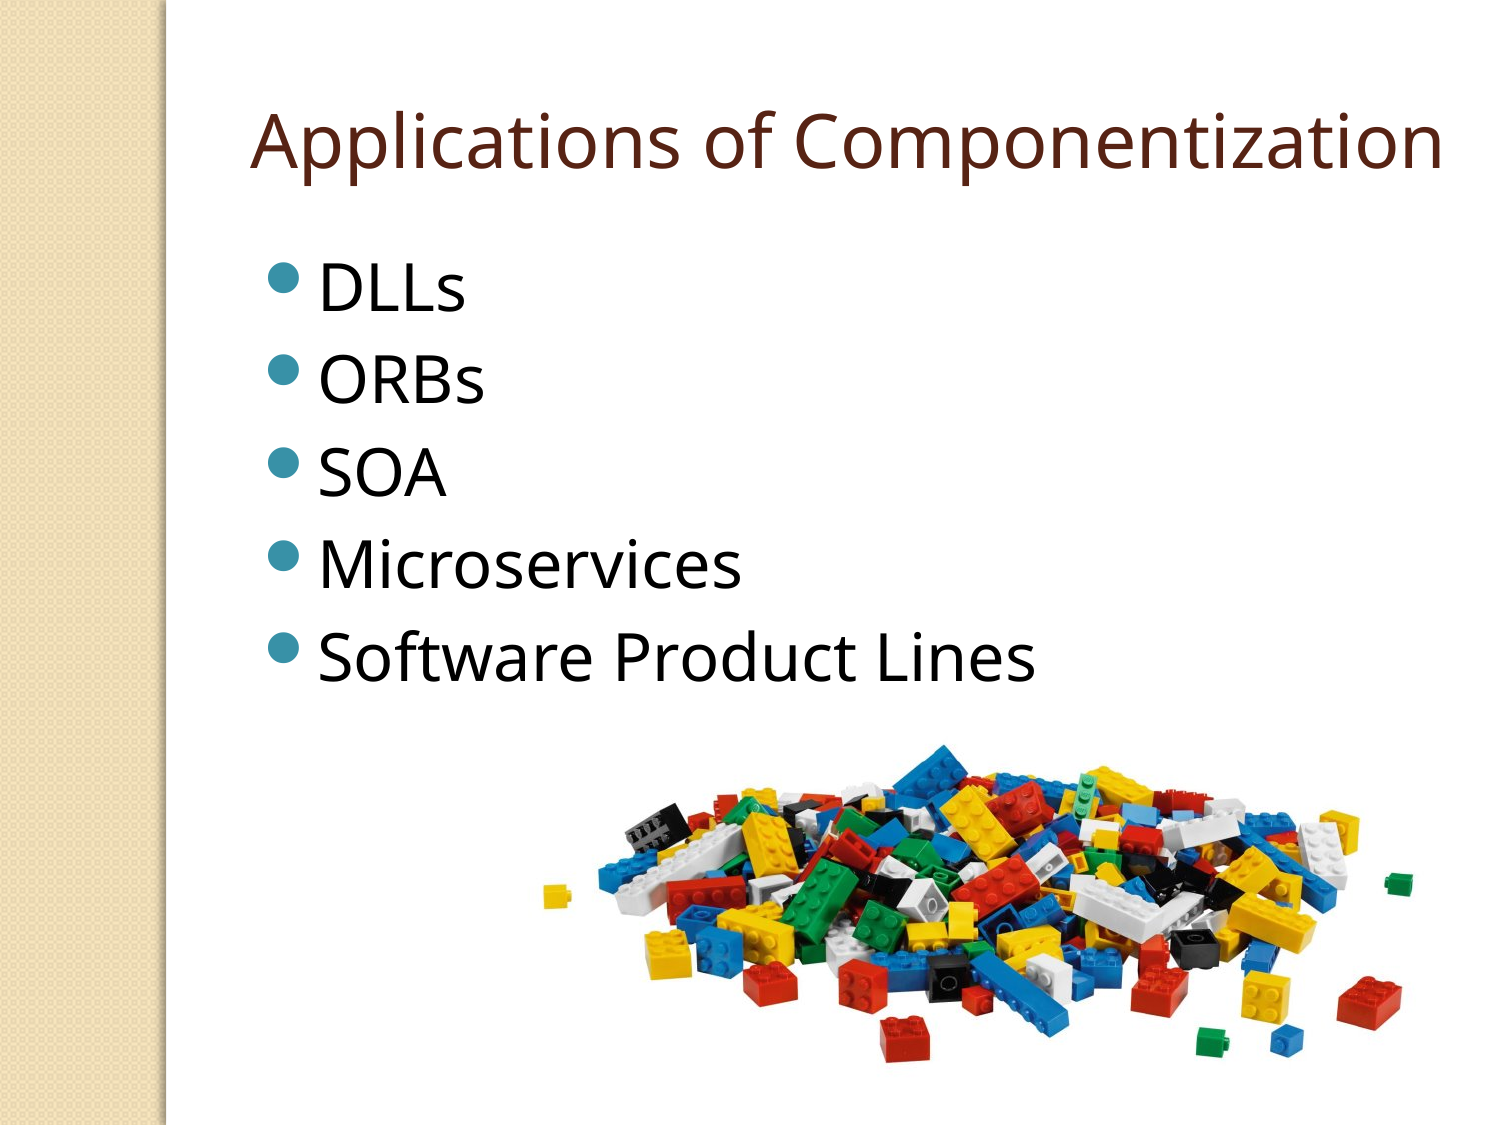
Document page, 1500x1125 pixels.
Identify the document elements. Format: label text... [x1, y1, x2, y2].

picture [512, 648, 1463, 1103]
title Applications of Componentization [235, 45, 1466, 233]
list DLLs ORBs SOA Microservices Software Product Lines [235, 237, 1466, 1025]
